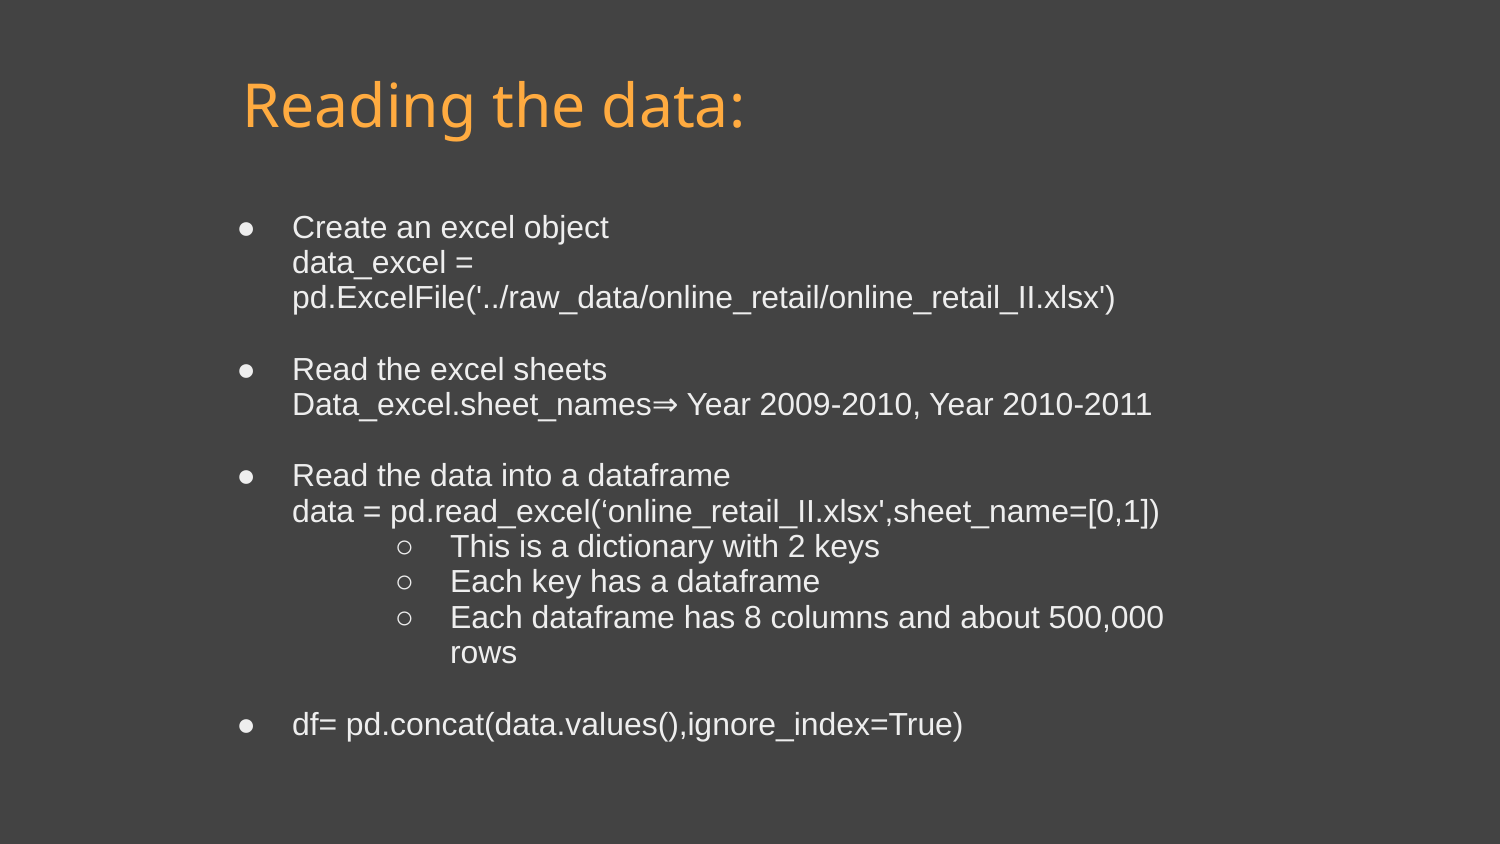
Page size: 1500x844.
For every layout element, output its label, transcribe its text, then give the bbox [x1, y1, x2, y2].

text_box Reading the data: [152, 51, 1056, 190]
list Create an excel object data_excel = pd.ExcelFile('../raw_data/online_retail/online_retail_II.xlsx') Read the excel sheets Data_excel.sheet_names⇒ Year 2009-2010, Year 2010-2011 Read the data into a dataframe data = pd.read_excel(‘online_retail_II.xlsx',sheet_name=[0,1]) This is a dictionary with 2 keys Each key has a dataframe Each dataframe has 8 columns and about 500,000 rows df= pd.concat(data.values(),ignore_index=True) [198, 167, 1217, 767]
